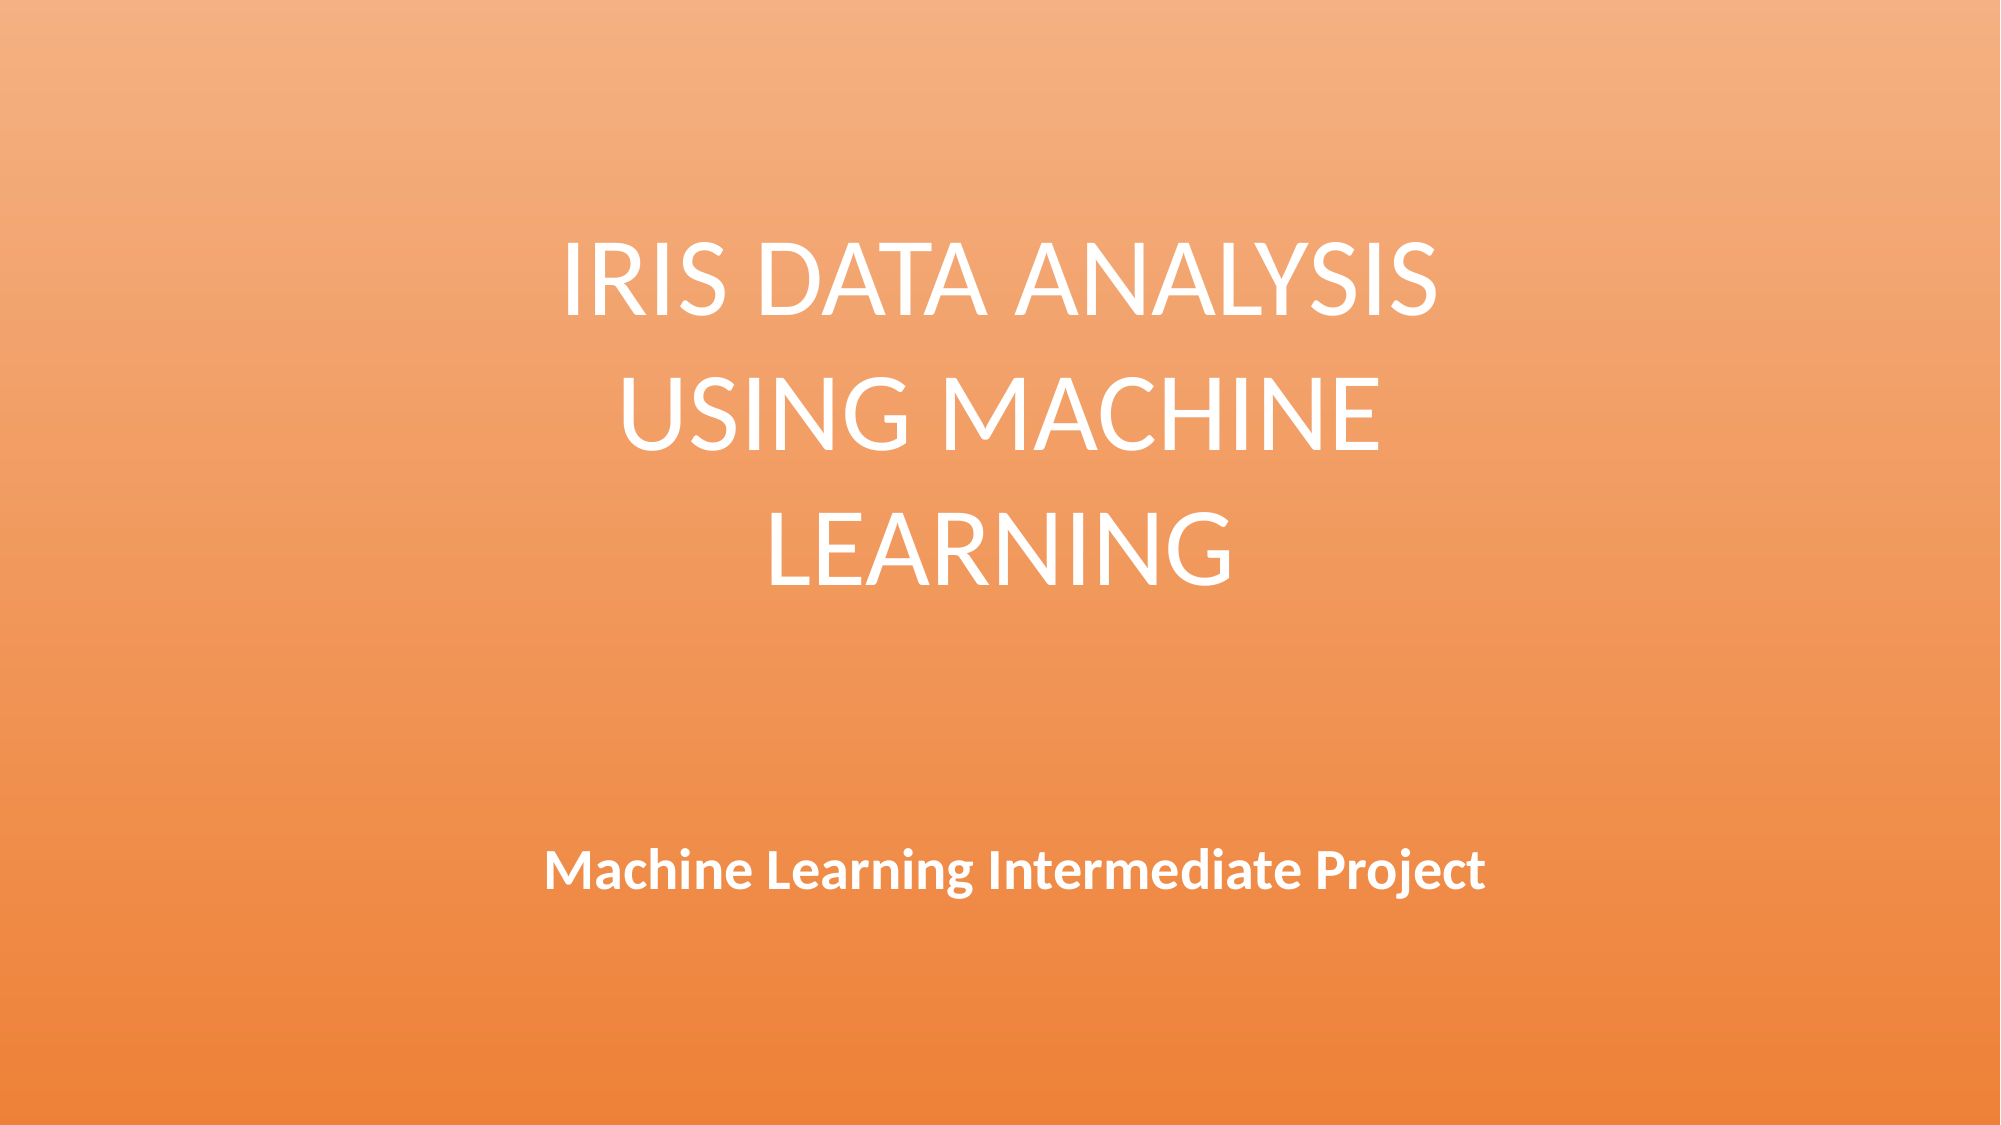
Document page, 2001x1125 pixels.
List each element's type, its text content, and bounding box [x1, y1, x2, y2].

text_box Machine Learning Intermediate Project [302, 823, 1729, 909]
text_box IRIS DATA ANALYSIS USING MACHINE LEARNING [460, 195, 1541, 616]
